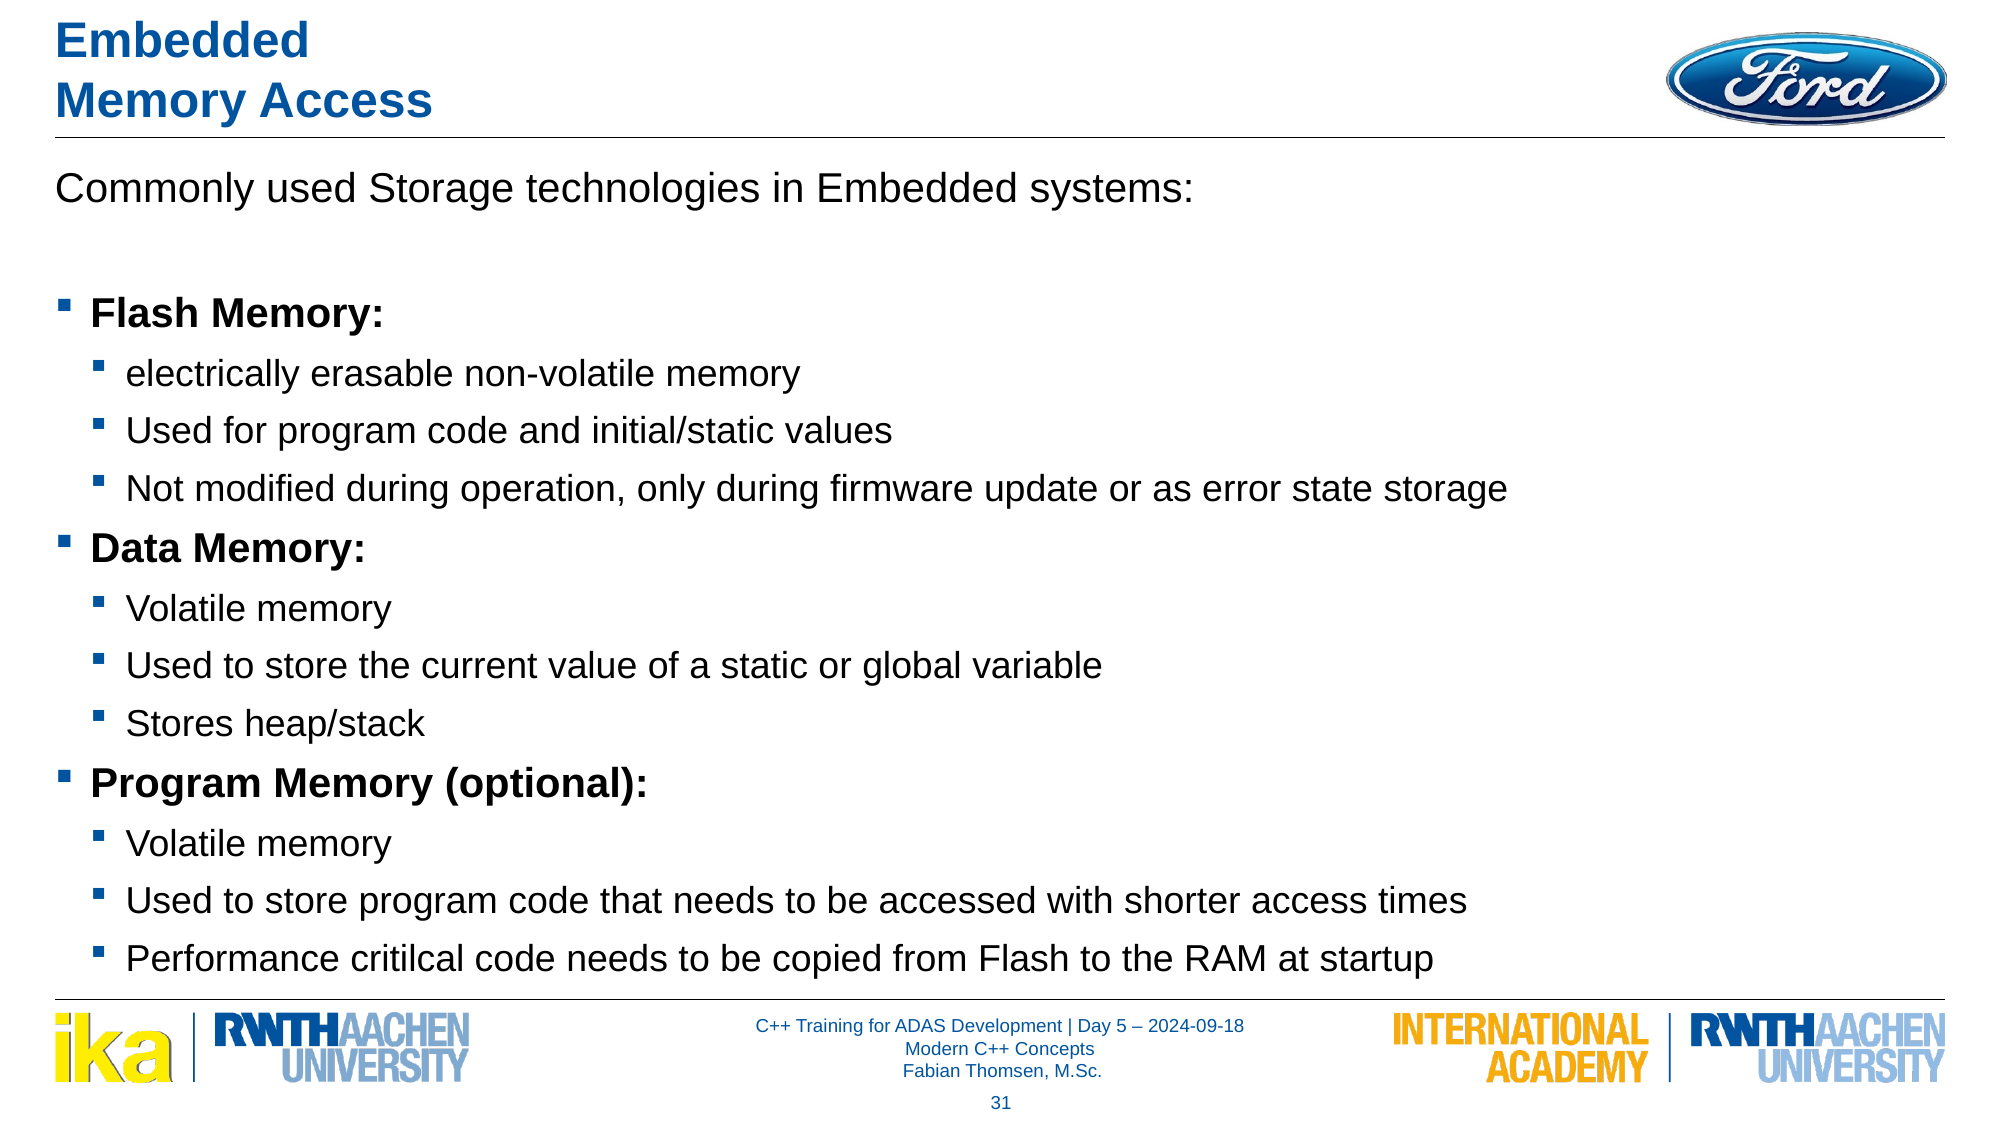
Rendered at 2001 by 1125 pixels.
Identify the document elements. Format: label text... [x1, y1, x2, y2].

list Embedded Memory Access [55, 7, 1945, 129]
picture [55, 1012, 469, 1083]
list Commonly used Storage technologies in Embedded systems: Flash Memory: electrically erasable non-volatile memory Used for program code and initial/static values Not modified during operation, only during firmware update or as error state storage Data Memory: Volatile memory Used to store the current value of a static or global variable Stores heap/stack Program Memory (optional): Volatile memory Used to store program code that needs to be accessed with shorter access times Performance critilcal code needs to be copied from Flash to the RAM at startup [54, 160, 1945, 976]
picture [1394, 1012, 1945, 1083]
slide_number 31 [962, 1082, 1040, 1122]
